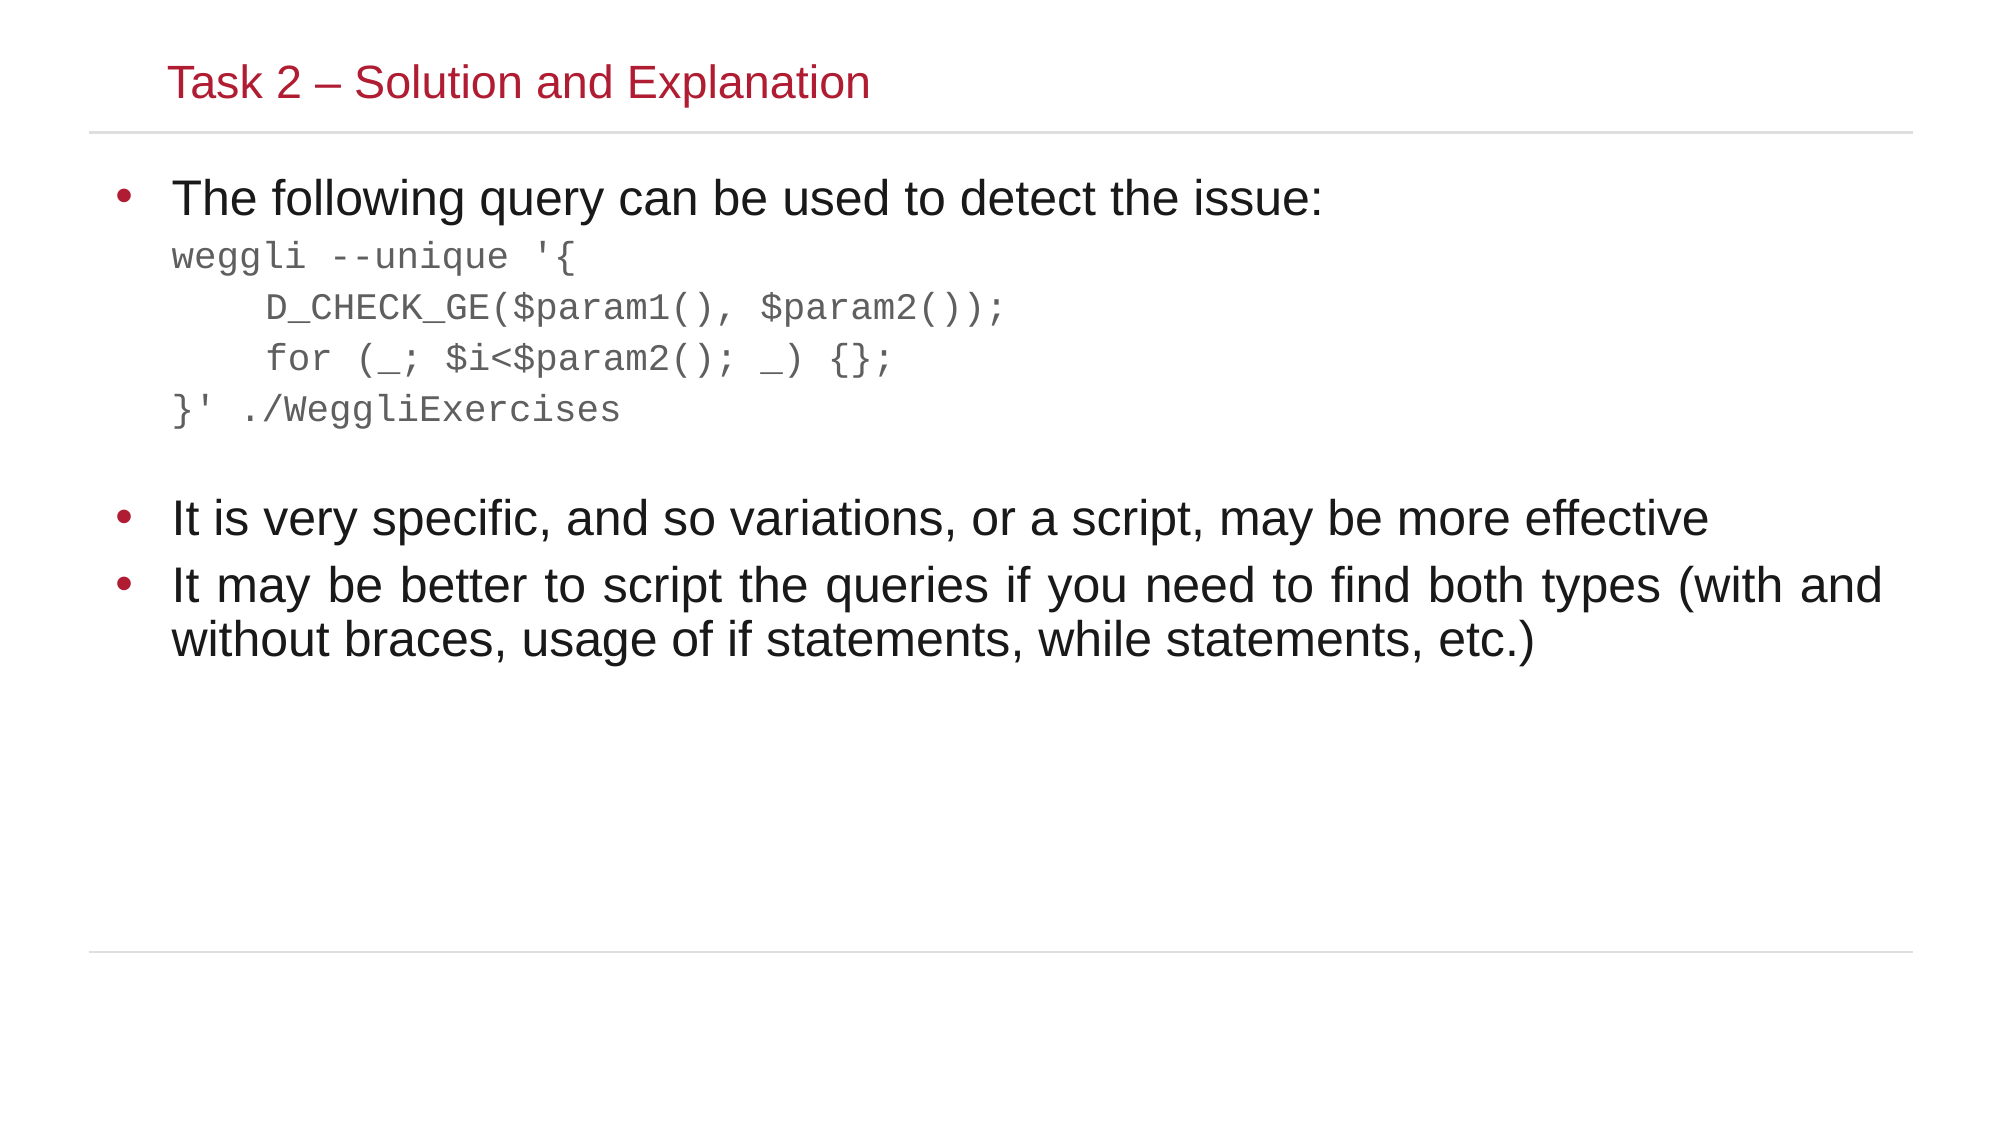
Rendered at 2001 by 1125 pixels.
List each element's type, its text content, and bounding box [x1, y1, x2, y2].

list The following query can be used to detect the issue: weggli --unique '{ D_CHECK_GE($param1(), $param2()); for (_; $i<$param2(); _) {}; }' ./WeggliExercises It is very specific, and so variations, or a script, may be more effective It may be better to script the queries if you need to find both types (with and without braces, usage of if statements, while statements, etc.) [107, 163, 1893, 921]
list Task 2 – Solution and Explanation [158, 50, 1827, 119]
